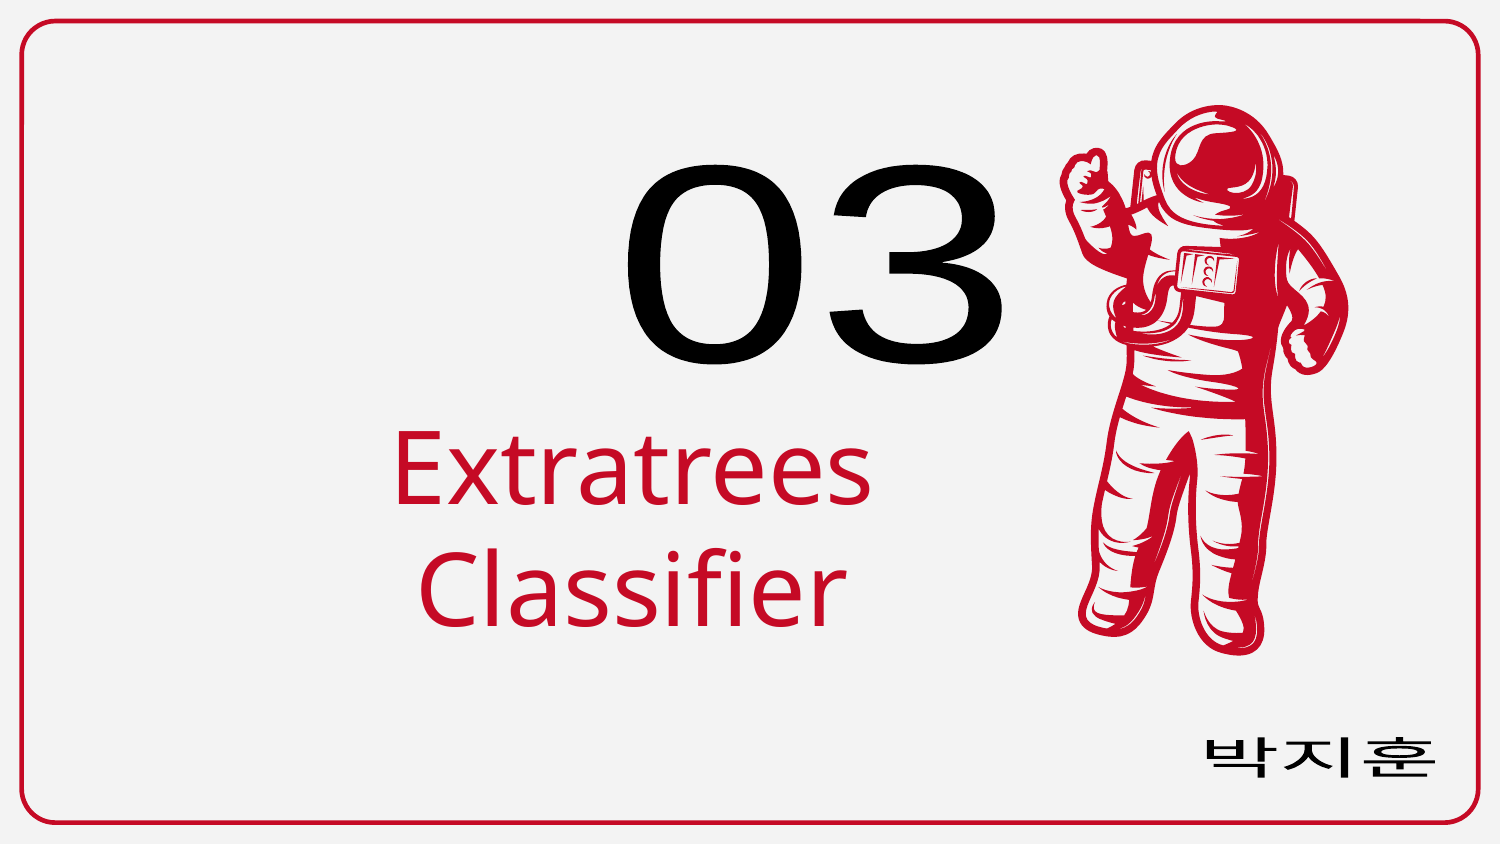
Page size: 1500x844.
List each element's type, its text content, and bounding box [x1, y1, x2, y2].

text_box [1036, 103, 1347, 650]
title Extratrees Classifier [24, 458, 1240, 785]
